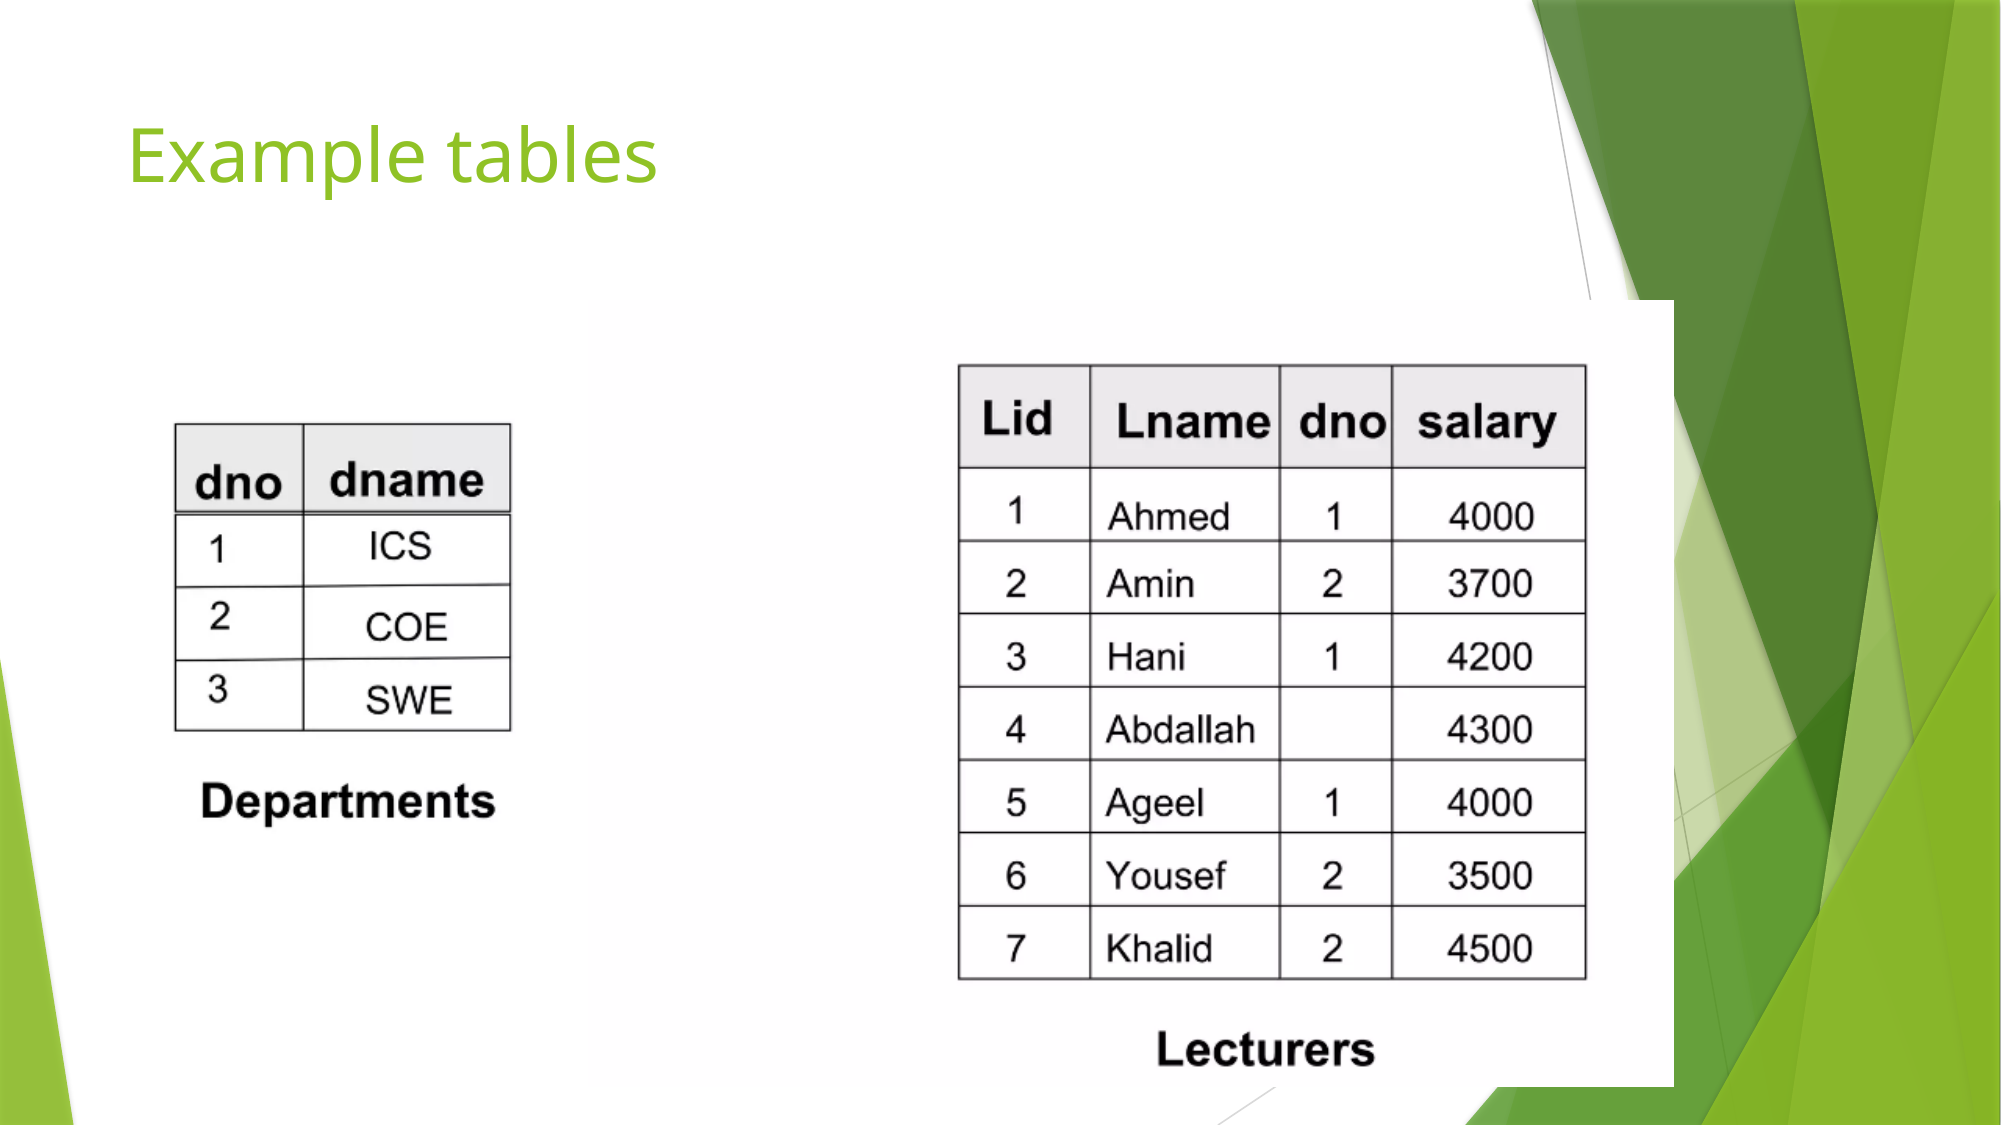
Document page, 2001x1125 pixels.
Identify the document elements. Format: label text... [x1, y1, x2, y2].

picture [110, 300, 1674, 1088]
title Example tables [111, 99, 1522, 300]
